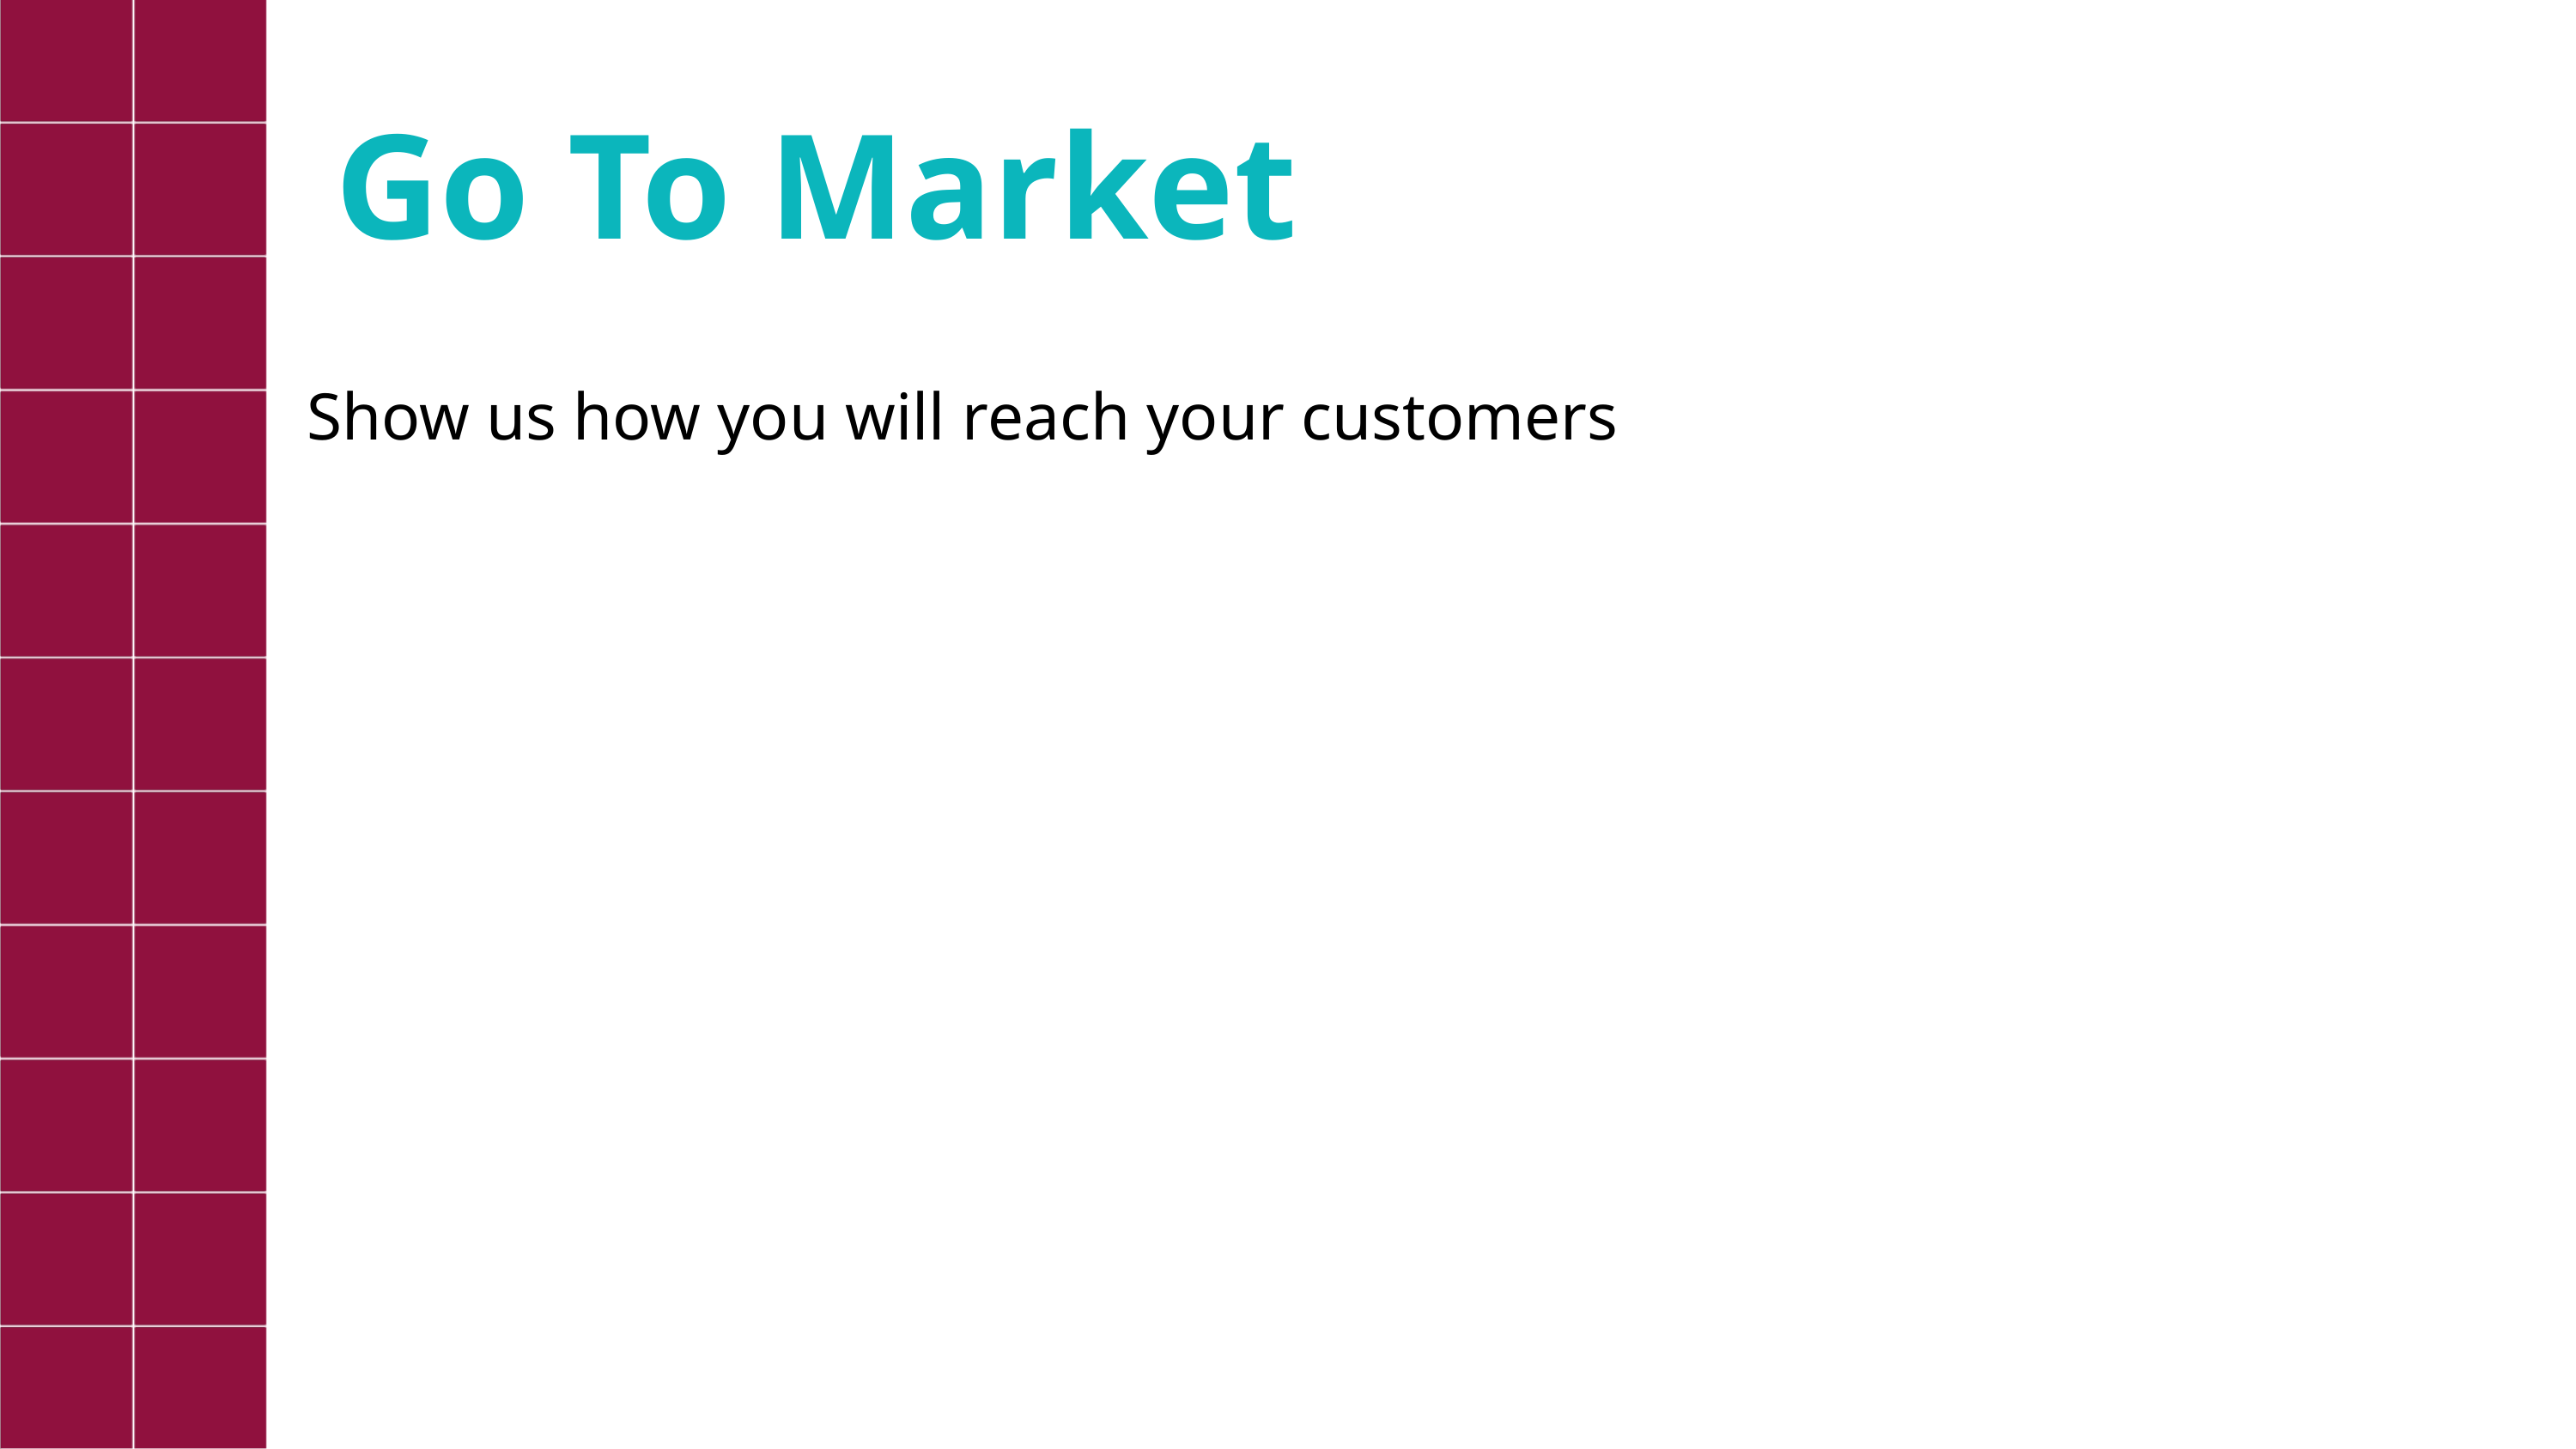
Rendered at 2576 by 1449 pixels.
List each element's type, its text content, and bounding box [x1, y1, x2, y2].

text_box Go To Market [335, 94, 2300, 268]
text_box Show us how you will reach your customers [307, 363, 1953, 1313]
text_box [0, 0, 269, 1449]
